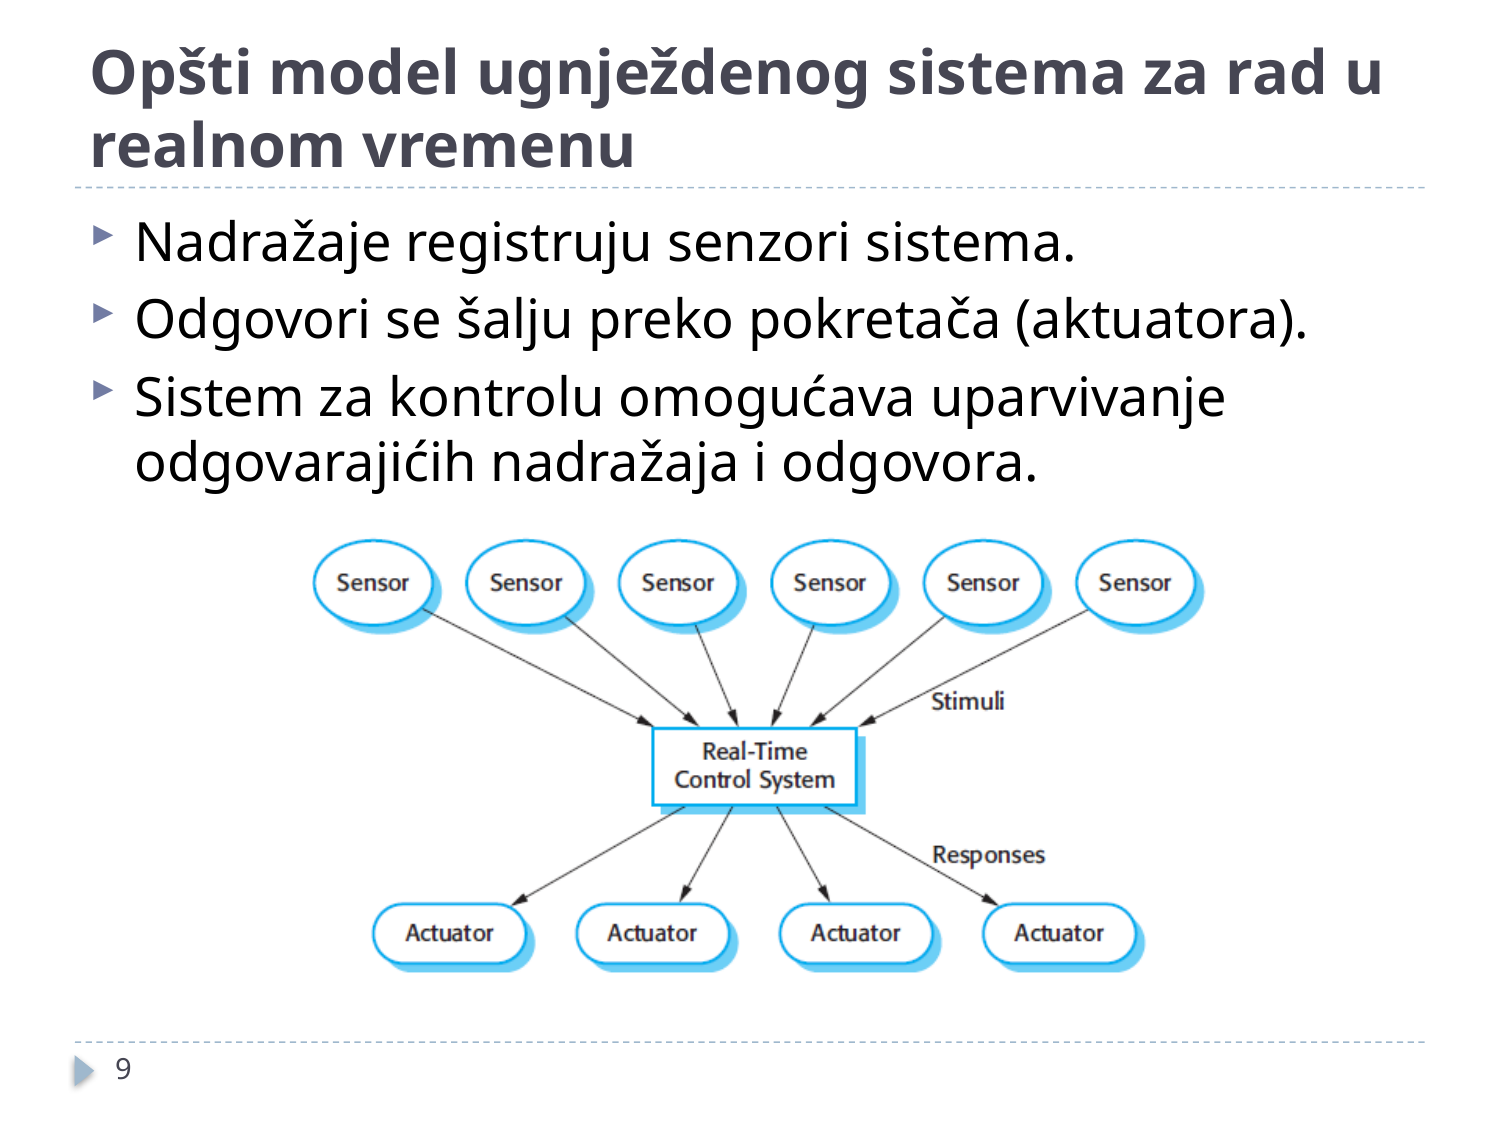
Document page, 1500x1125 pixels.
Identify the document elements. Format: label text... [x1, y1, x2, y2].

list Nadražaje registruju senzori sistema. Odgovori se šalju preko pokretača (aktuatora). Sistem za kontrolu omogućava uparvivanje odgovarajićih nadražaja i odgovora. [75, 200, 1425, 1010]
title Opšti model ugnježdenog sistema za rad u realnom vremenu [75, 24, 1425, 188]
slide_number 9 [100, 1042, 426, 1103]
picture [312, 526, 1226, 993]
